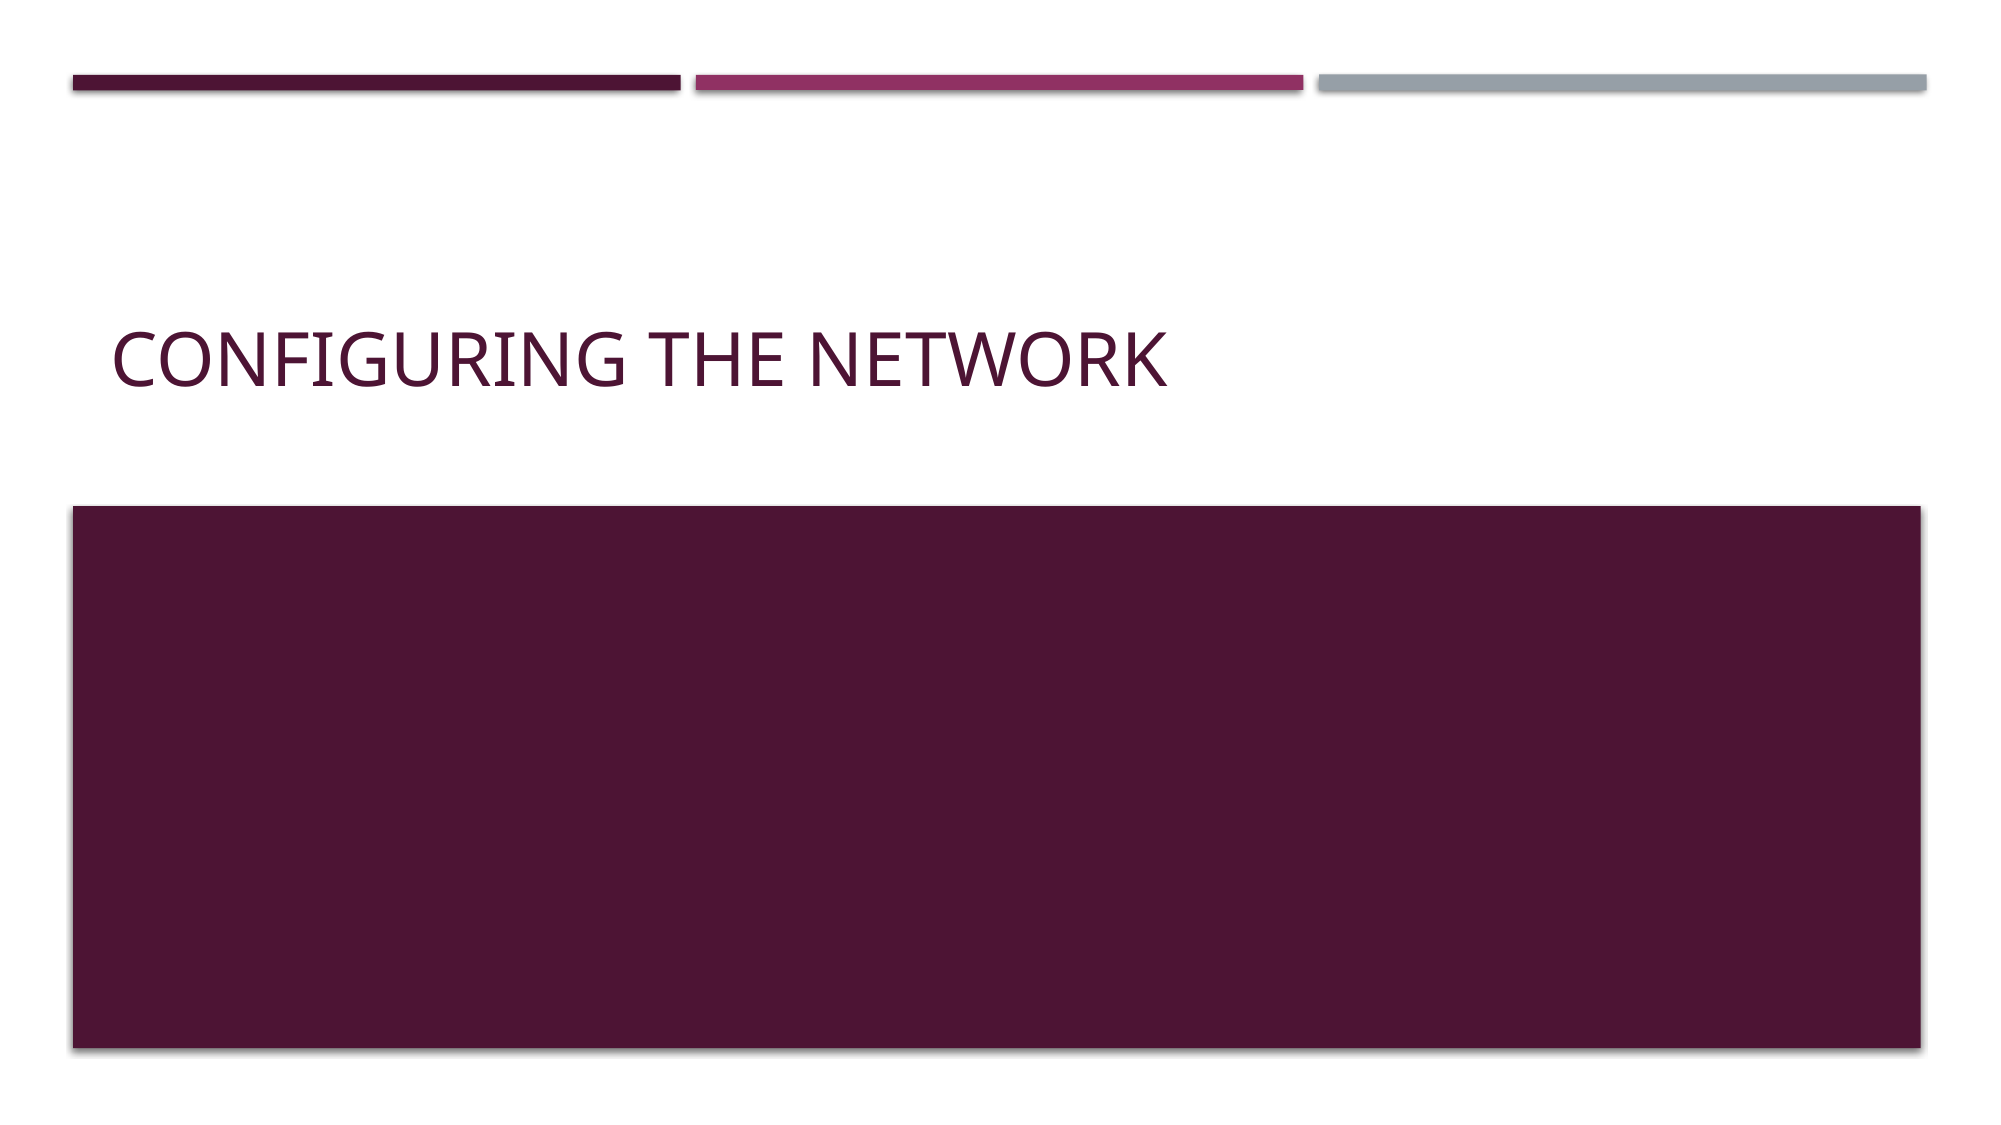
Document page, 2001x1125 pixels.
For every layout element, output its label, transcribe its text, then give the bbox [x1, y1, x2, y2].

title Configuring the network [95, 167, 1899, 410]
